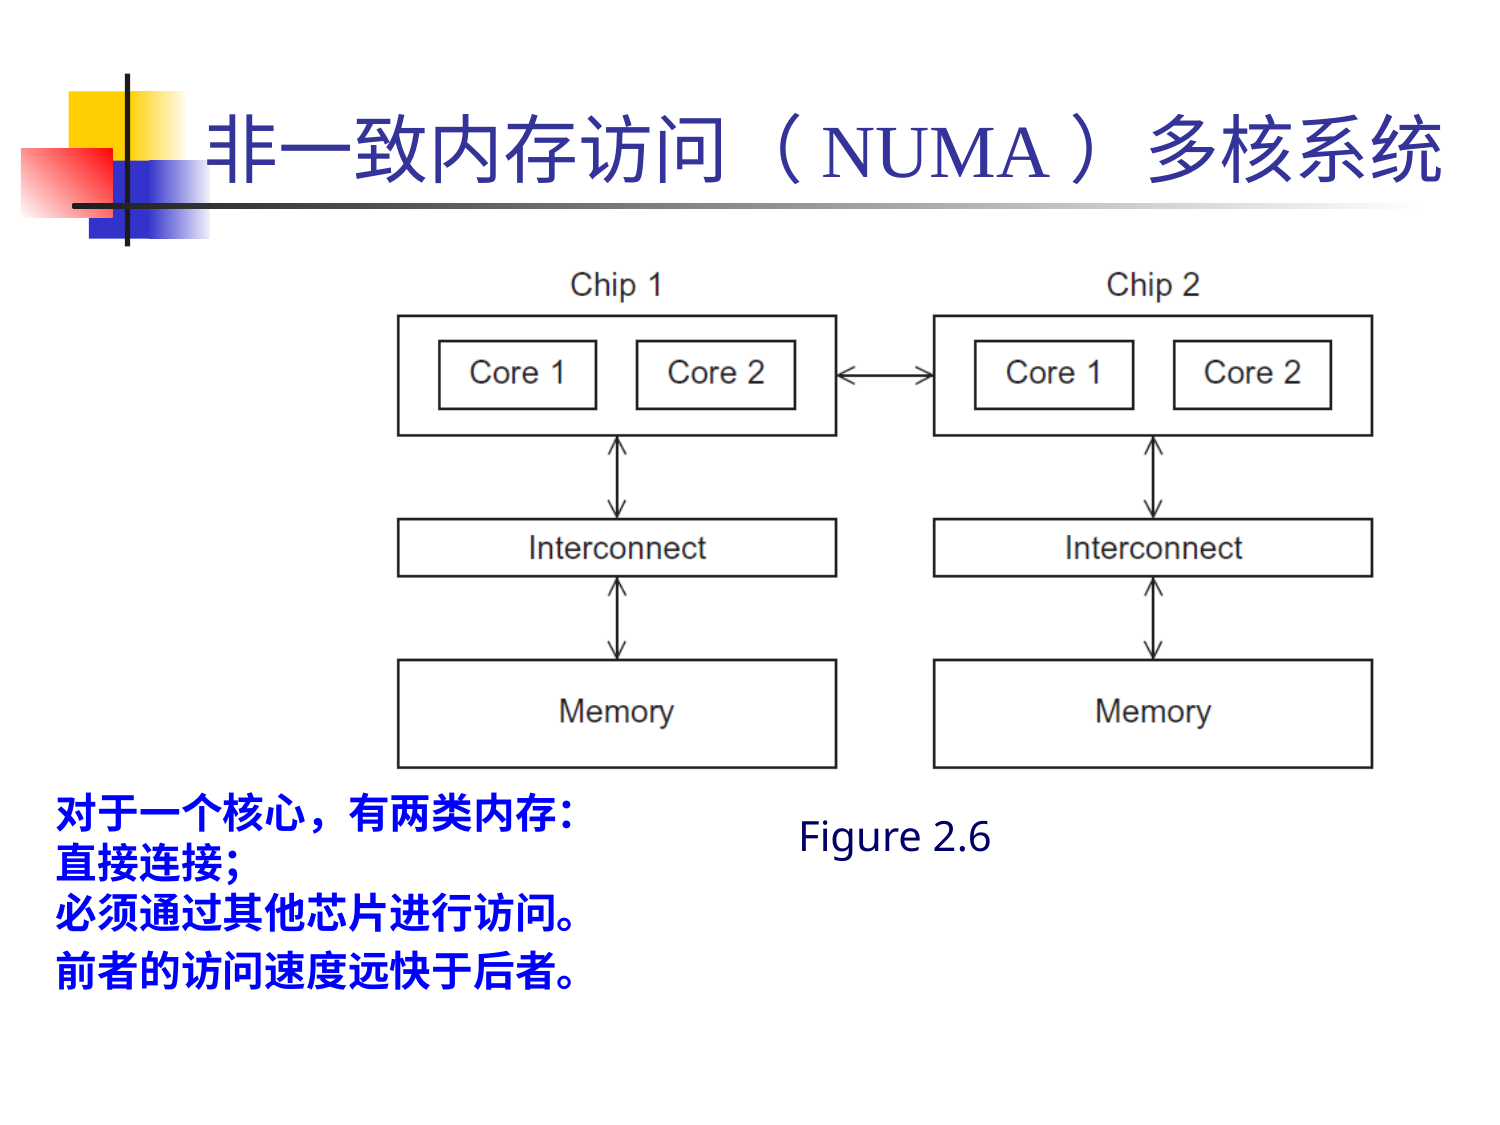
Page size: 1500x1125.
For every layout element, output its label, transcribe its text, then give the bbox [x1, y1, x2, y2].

text_box Figure 2.6 [783, 805, 1007, 868]
picture [359, 223, 1396, 798]
title 非一致内存访问（NUMA）多核系统 [188, 12, 1468, 200]
text_box 对于一个核心，有两类内存： 直接连接； 必须通过其他芯片进行访问。 前者的访问速度远快于后者。 [41, 779, 703, 1003]
